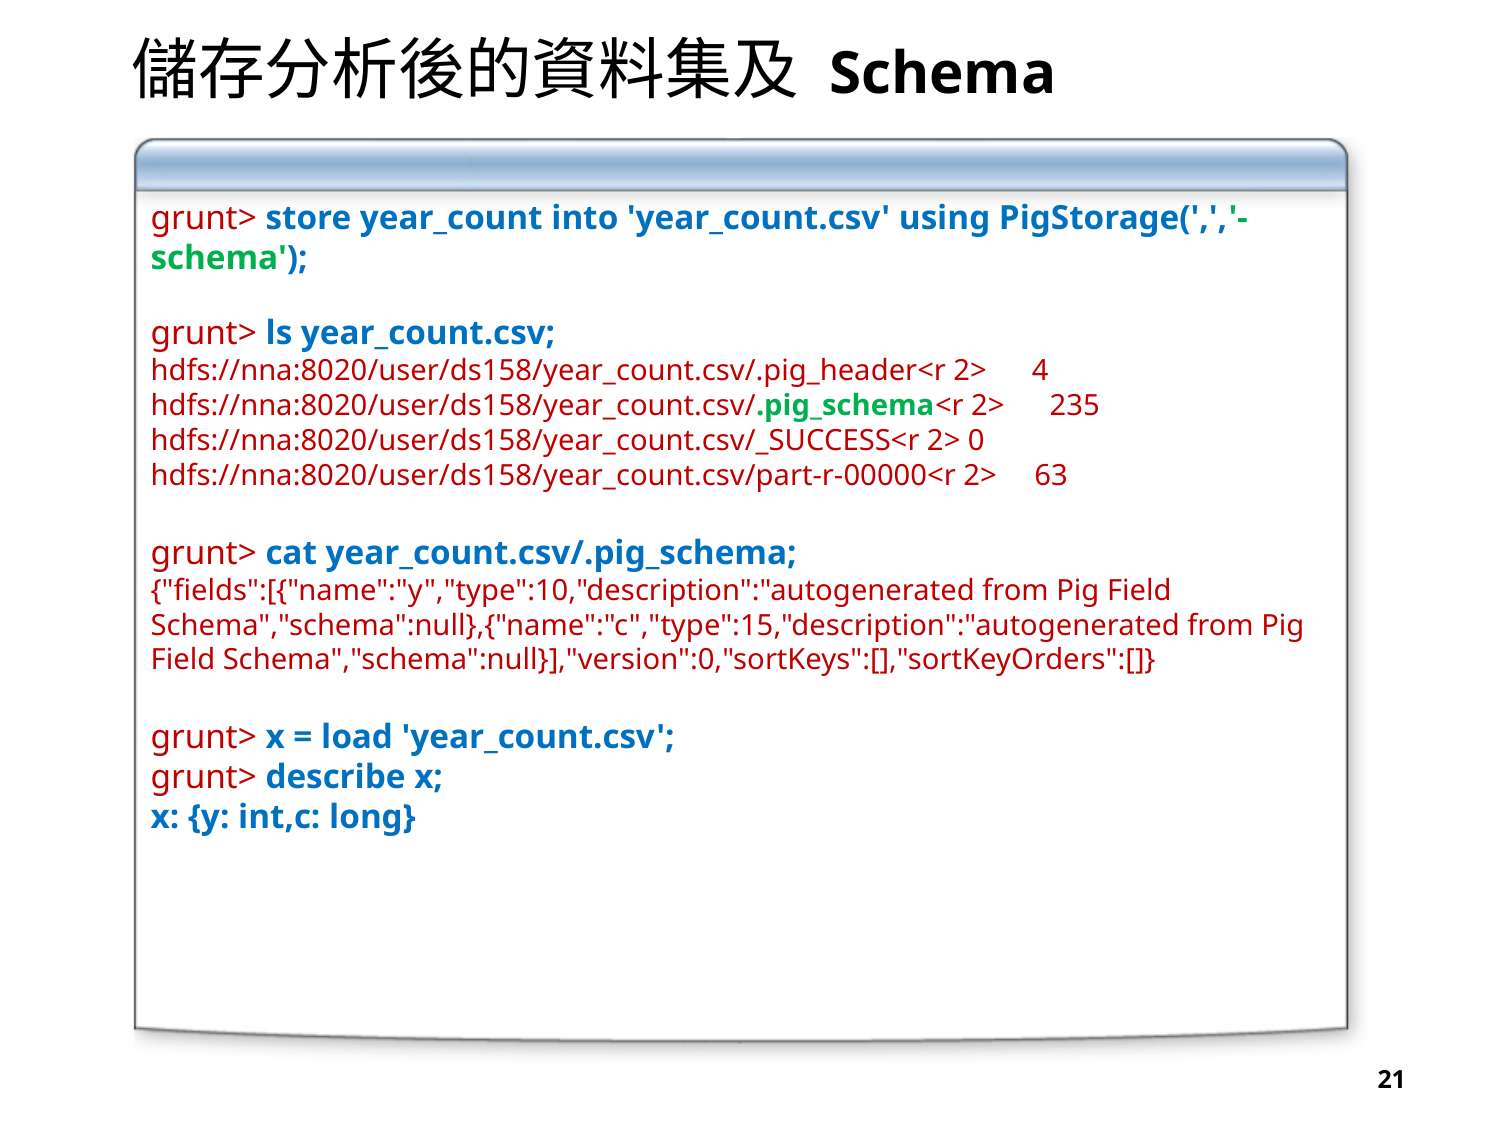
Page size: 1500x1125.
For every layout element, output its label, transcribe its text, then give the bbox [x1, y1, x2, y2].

title 儲存分析後的資料集及 Schema [130, 0, 1351, 139]
text_box grunt> store year_count into 'year_count.csv' using PigStorage(',','-schema'); grunt> ls year_count.csv; hdfs://nna:8020/user/ds158/year_count.csv/.pig_header<r 2> 4 hdfs://nna:8020/user/ds158/year_count.csv/.pig_schema<r 2> 235 hdfs://nna:8020/user/ds158/year_count.csv/_SUCCESS<r 2> 0 hdfs://nna:8020/user/ds158/year_count.csv/part-r-00000<r 2> 63 grunt> cat year_count.csv/.pig_schema; {"fields":[{"name":"y","type":10,"description":"autogenerated from Pig Field Schema","schema":null},{"name":"c","type":15,"description":"autogenerated from Pig Field Schema","schema":null}],"version":0,"sortKeys":[],"sortKeyOrders":[]} grunt> x = load 'year_count.csv'; grunt> describe x; x: {y: int,c: long} [143, 188, 1343, 843]
picture [125, 137, 1375, 1075]
slide_number 21 [1369, 1055, 1424, 1103]
